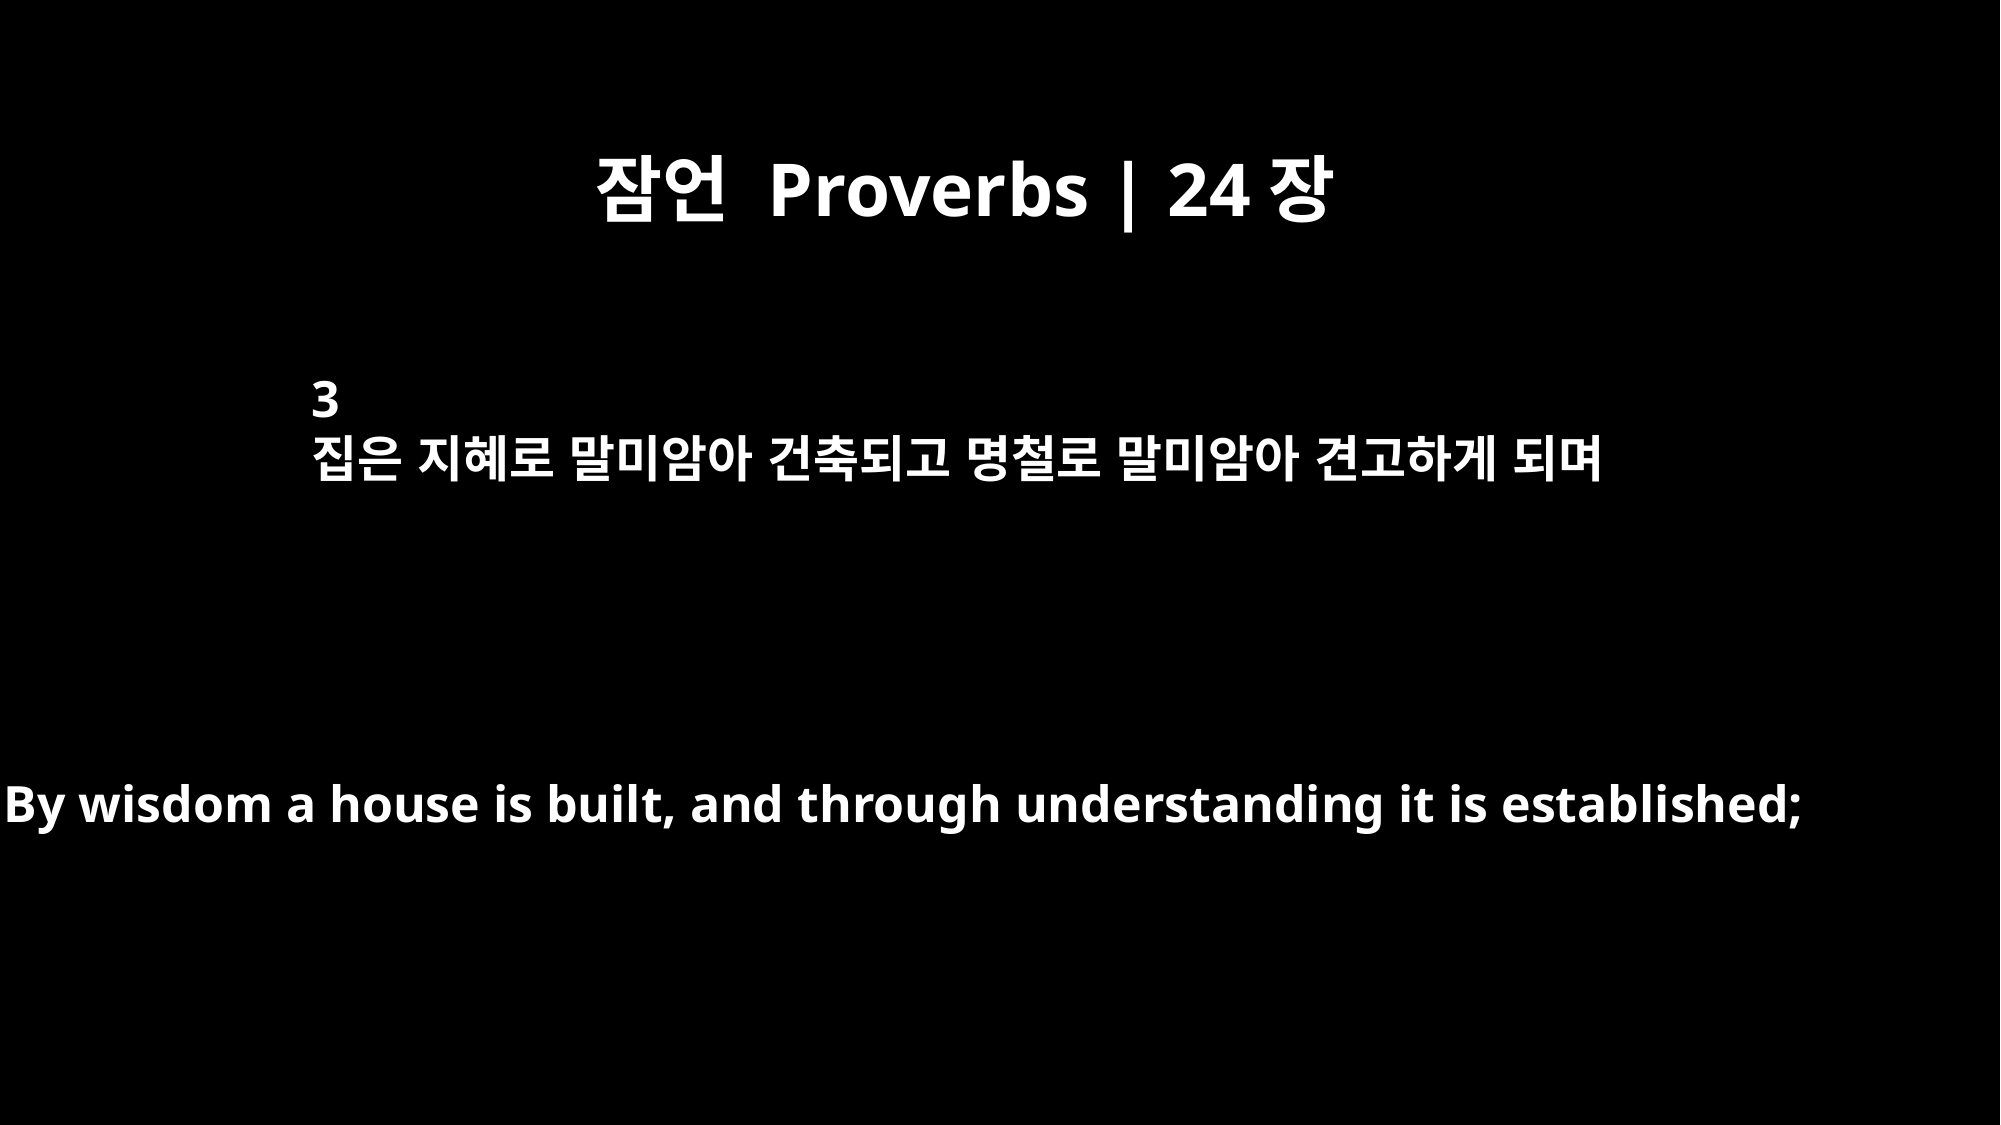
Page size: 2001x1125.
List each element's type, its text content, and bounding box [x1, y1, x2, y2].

text_box 잠언 Proverbs | 24장 [580, 136, 1352, 239]
text_box By wisdom a house is built, and through understanding it is established; [0, 764, 1819, 840]
text_box 3 집은 지혜로 말미암아 건축되고 명철로 말미암아 견고하게 되며 [296, 359, 1621, 495]
